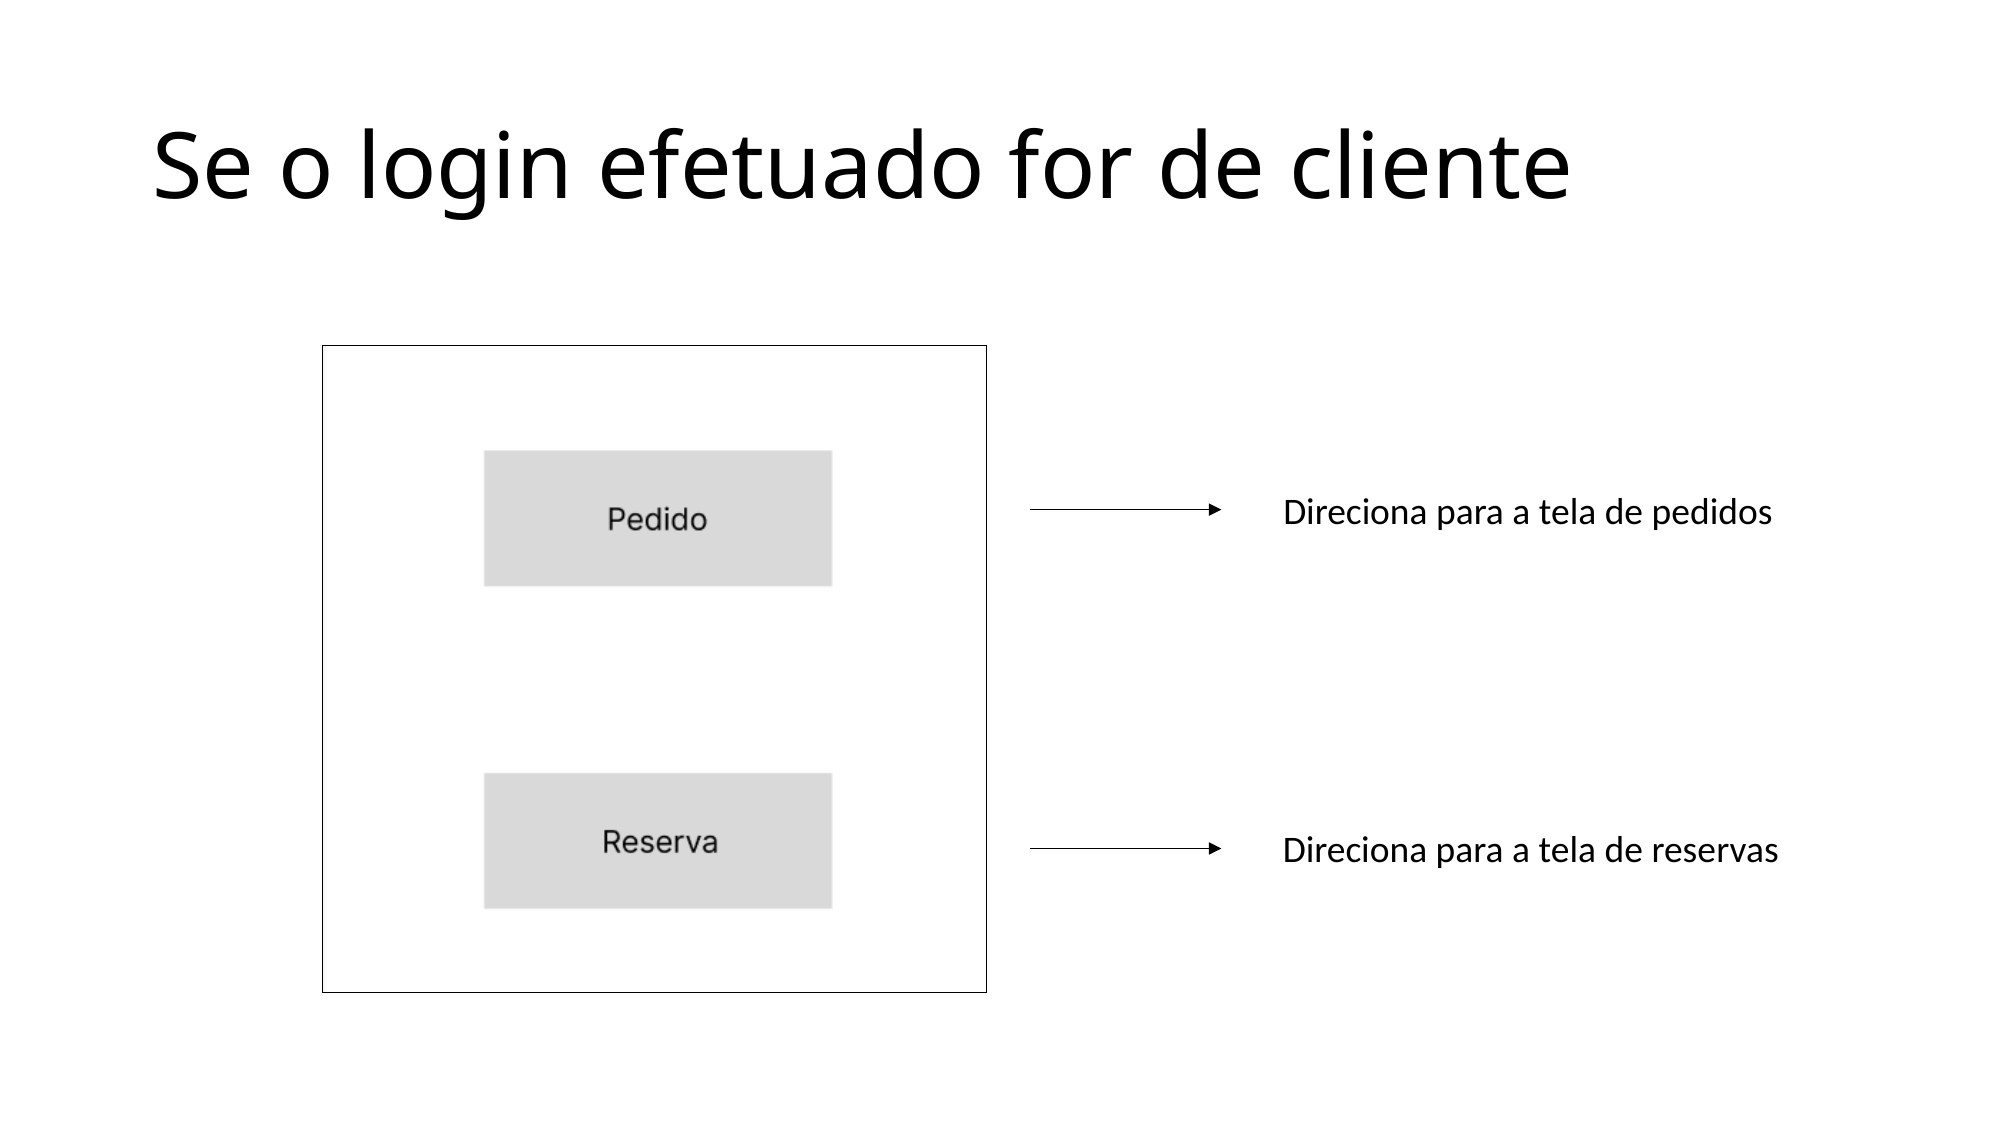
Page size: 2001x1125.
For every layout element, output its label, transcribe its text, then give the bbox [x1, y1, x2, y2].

picture [322, 345, 987, 993]
title Se o login efetuado for de cliente [137, 59, 1863, 278]
text_box Direciona para a tela de reservas [1268, 818, 1795, 878]
text_box Direciona para a tela de pedidos [1268, 479, 1789, 540]
